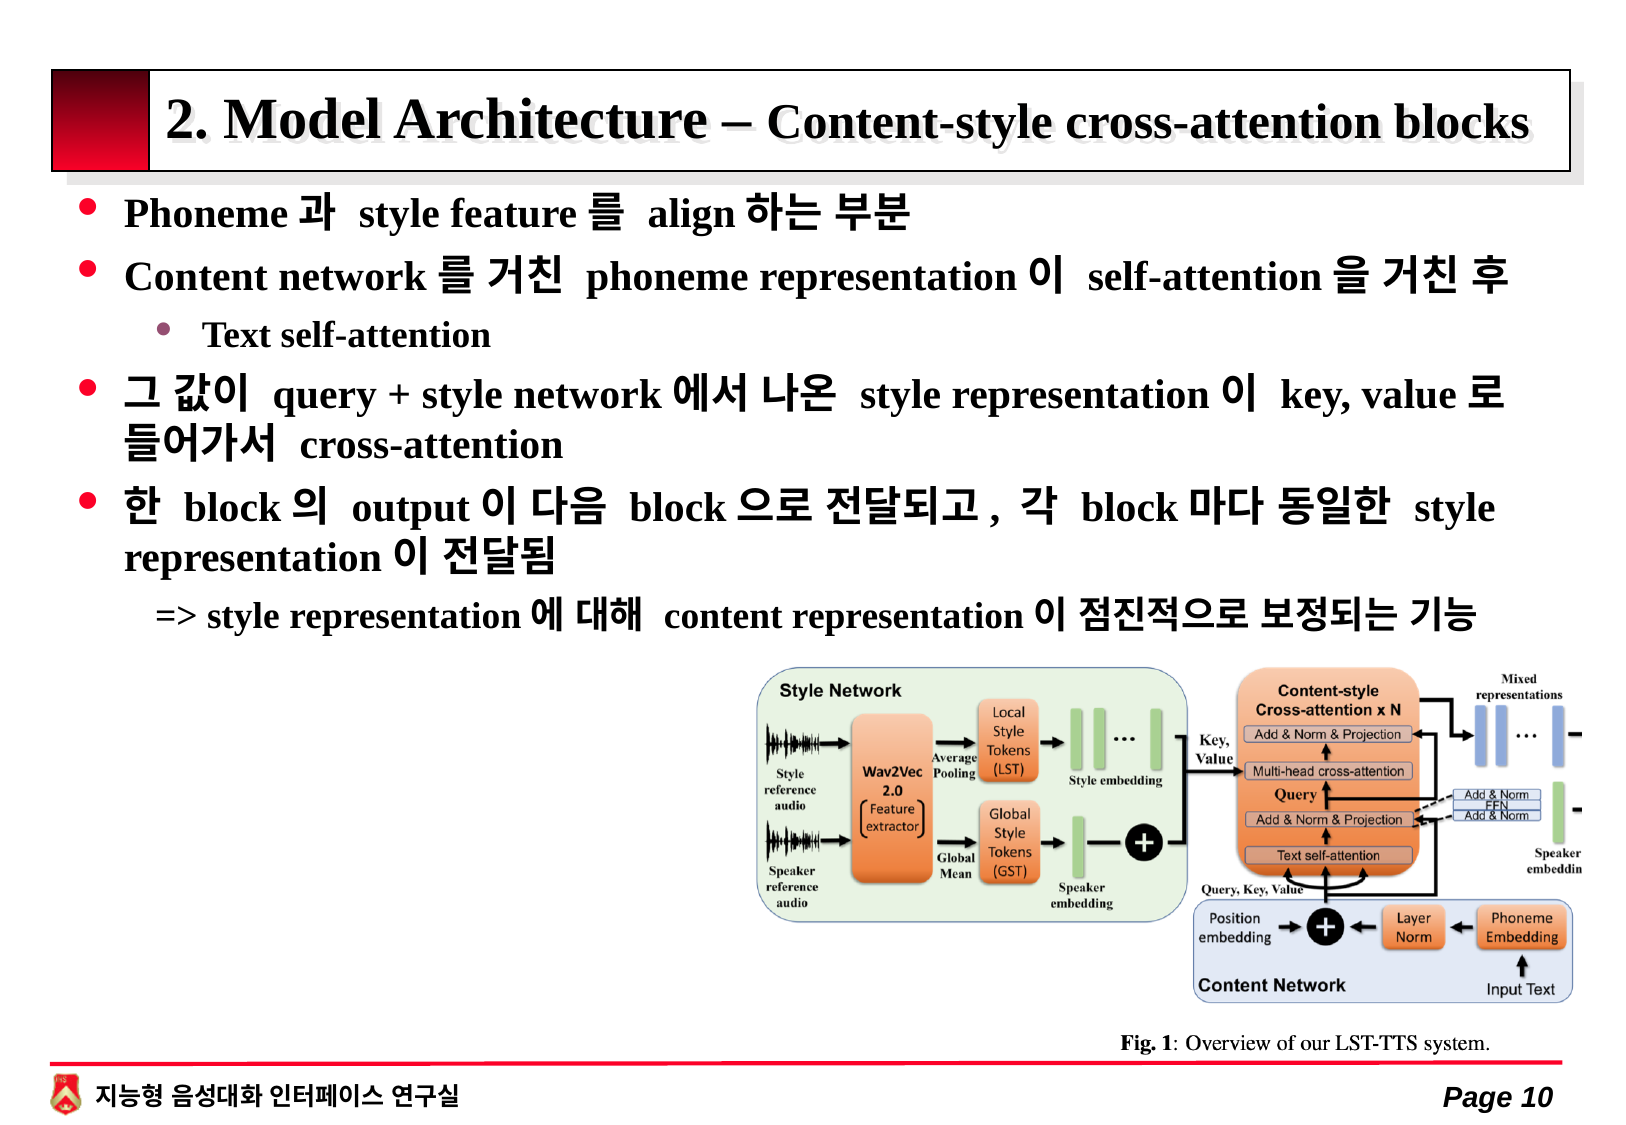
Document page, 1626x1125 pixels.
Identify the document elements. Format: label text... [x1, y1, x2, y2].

picture [48, 1068, 86, 1119]
picture [748, 656, 1582, 1060]
list Phoneme과 style feature를 align하는 부분 Content network를 거친 phoneme representation이 self-attention을 거친 후 Text self-attention 그 값이 query + style network에서 나온 style representation이 key, value로 들어가서 cross-attention 한 block의 output이 다음 block으로 전달되고, 각 block마다 동일한 style representation이 전달됨 => style representation에 대해 content representation이 점진적으로 보정되는 기능 [61, 178, 1581, 1041]
title 2. Model Architecture – Content-style cross-attention blocks [149, 65, 1576, 178]
slide_number Page 10 [1393, 1070, 1569, 1121]
